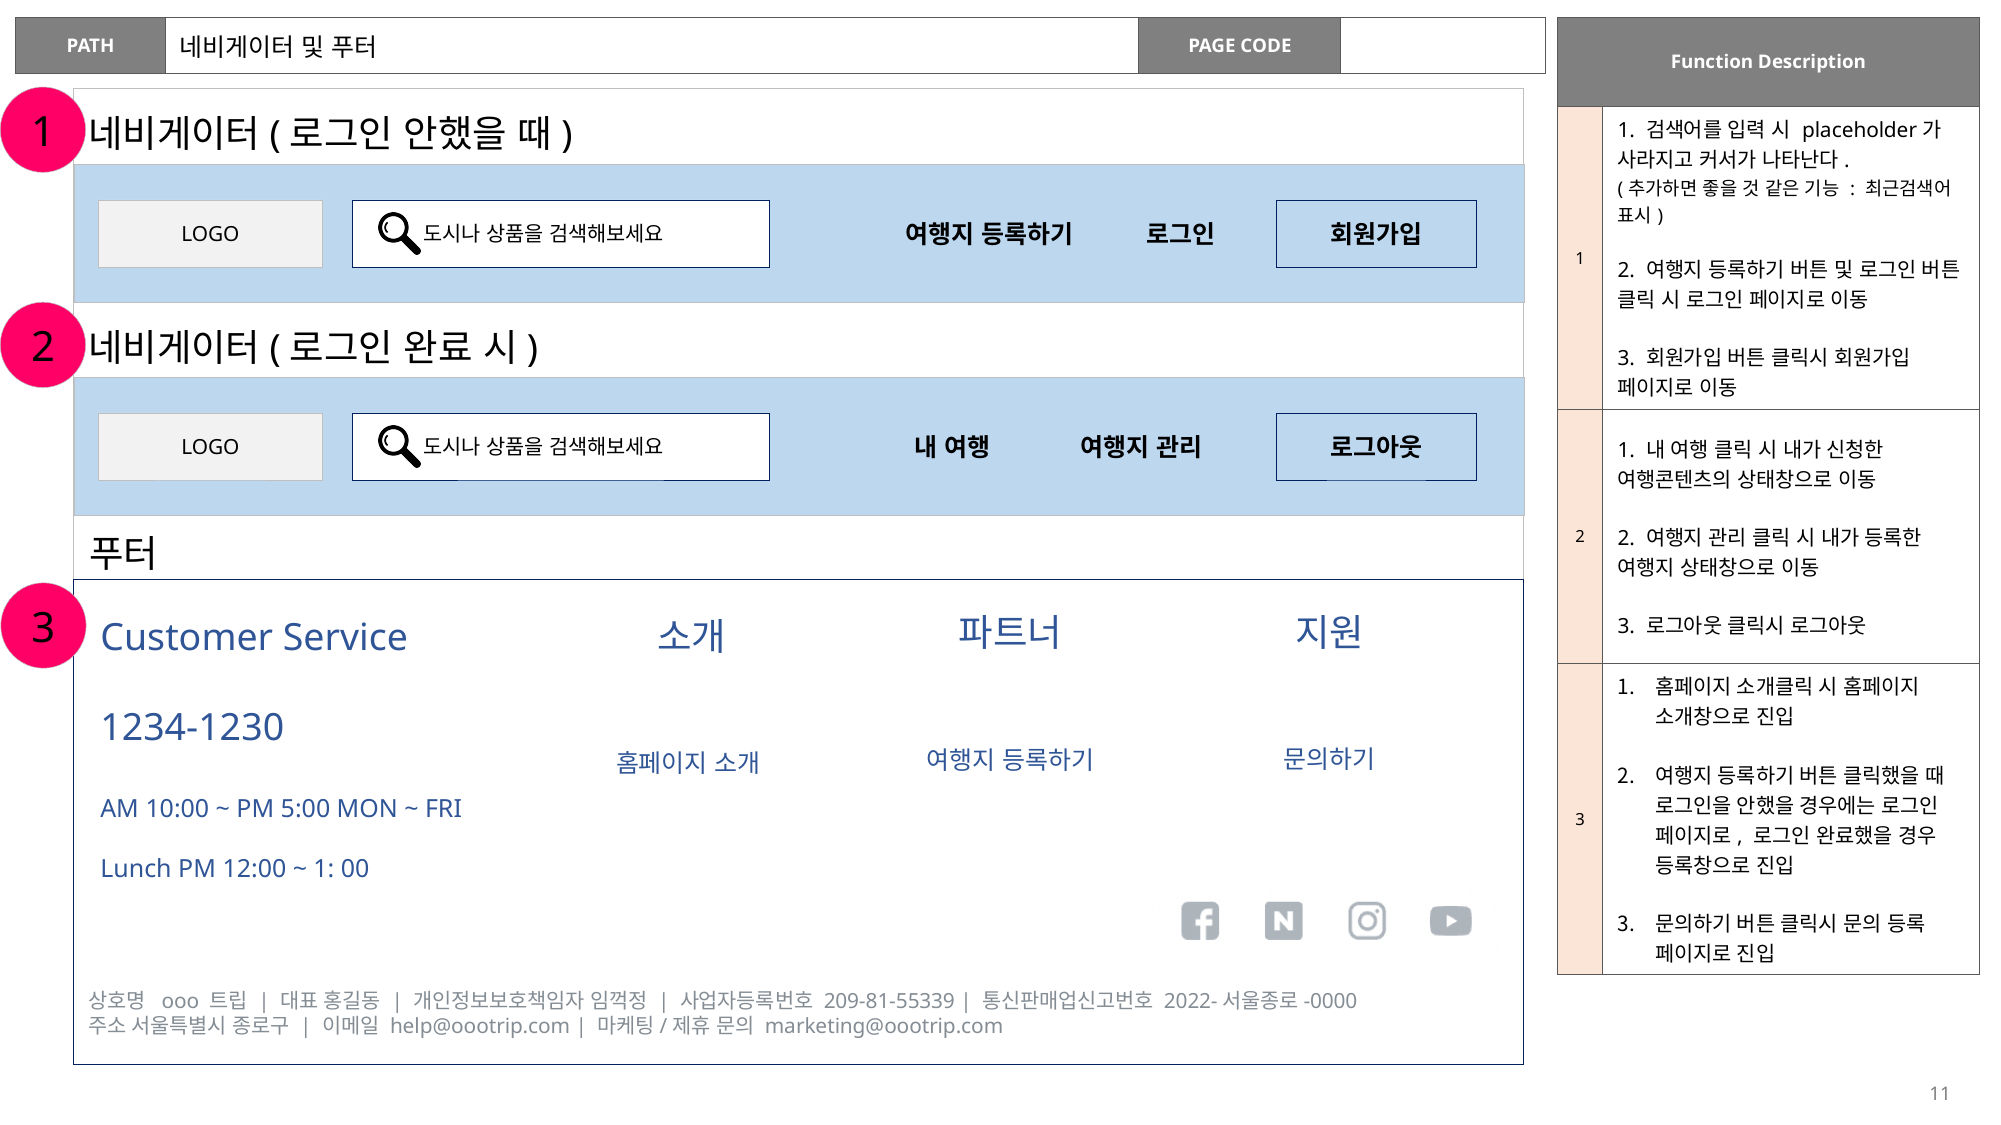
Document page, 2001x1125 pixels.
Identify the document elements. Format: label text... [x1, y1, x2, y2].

text_box 네비게이터(로그인 안했을 때) [73, 102, 619, 163]
table_cell 3 [1558, 664, 1602, 974]
text_box 푸터 [74, 522, 308, 579]
table_header [1341, 18, 1545, 73]
table_cell 2 [1558, 410, 1602, 663]
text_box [74, 377, 1525, 516]
table_cell 1 [1558, 107, 1602, 409]
table_cell 1. 내 여행 클릭 시 내가 신청한 여행콘텐츠의 상태창으로 이동 2. 여행지 관리 클릭 시 내가 등록한 여행지 상태창으로 이동 3. 로그아웃 클릭시 로그아웃 [1603, 410, 1979, 663]
text_box 2 [0, 301, 87, 389]
table_cell 홈페이지 소개클릭 시 홈페이지 소개창으로 진입 여행지 등록하기 버튼 클릭했을 때 로그인을 안했을 경우에는 로그인 페이지로, 로그인 완료했을 경우 등록창으로 진입 문의하기 버튼 클릭시 문의 등록 페이지로 진입 [1603, 664, 1979, 974]
text_box 이용약관 개인정보처리방침 [64, 826, 73, 932]
table_header PAGE CODE [1139, 18, 1340, 73]
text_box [73, 579, 1524, 1069]
text_box [72, 377, 1524, 592]
table_cell 1. 검색어를 입력 시 placeholder가 사라지고 커서가 나타난다. (추가하면 좋을 것 같은 기능 : 최근검색어 표시) 2. 여행지 등록하기 버튼 및 로그인 버튼 클릭 시 로그인 페이지로 이동 3. 회원가입 버튼 클릭시 회원가입 페이지로 이동 [1603, 107, 1979, 409]
table_header 네비게이터 및 푸터 [166, 18, 1138, 73]
table_header PATH [16, 18, 165, 73]
text_box 네비게이터(로그인 완료 시) [74, 316, 619, 377]
slide_number 11 [1840, 1073, 1966, 1115]
text_box [72, 87, 1524, 377]
text_box 3 [0, 581, 73, 670]
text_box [74, 164, 1525, 303]
text_box 1 [0, 85, 87, 174]
table_header Function Description [1558, 18, 1979, 106]
